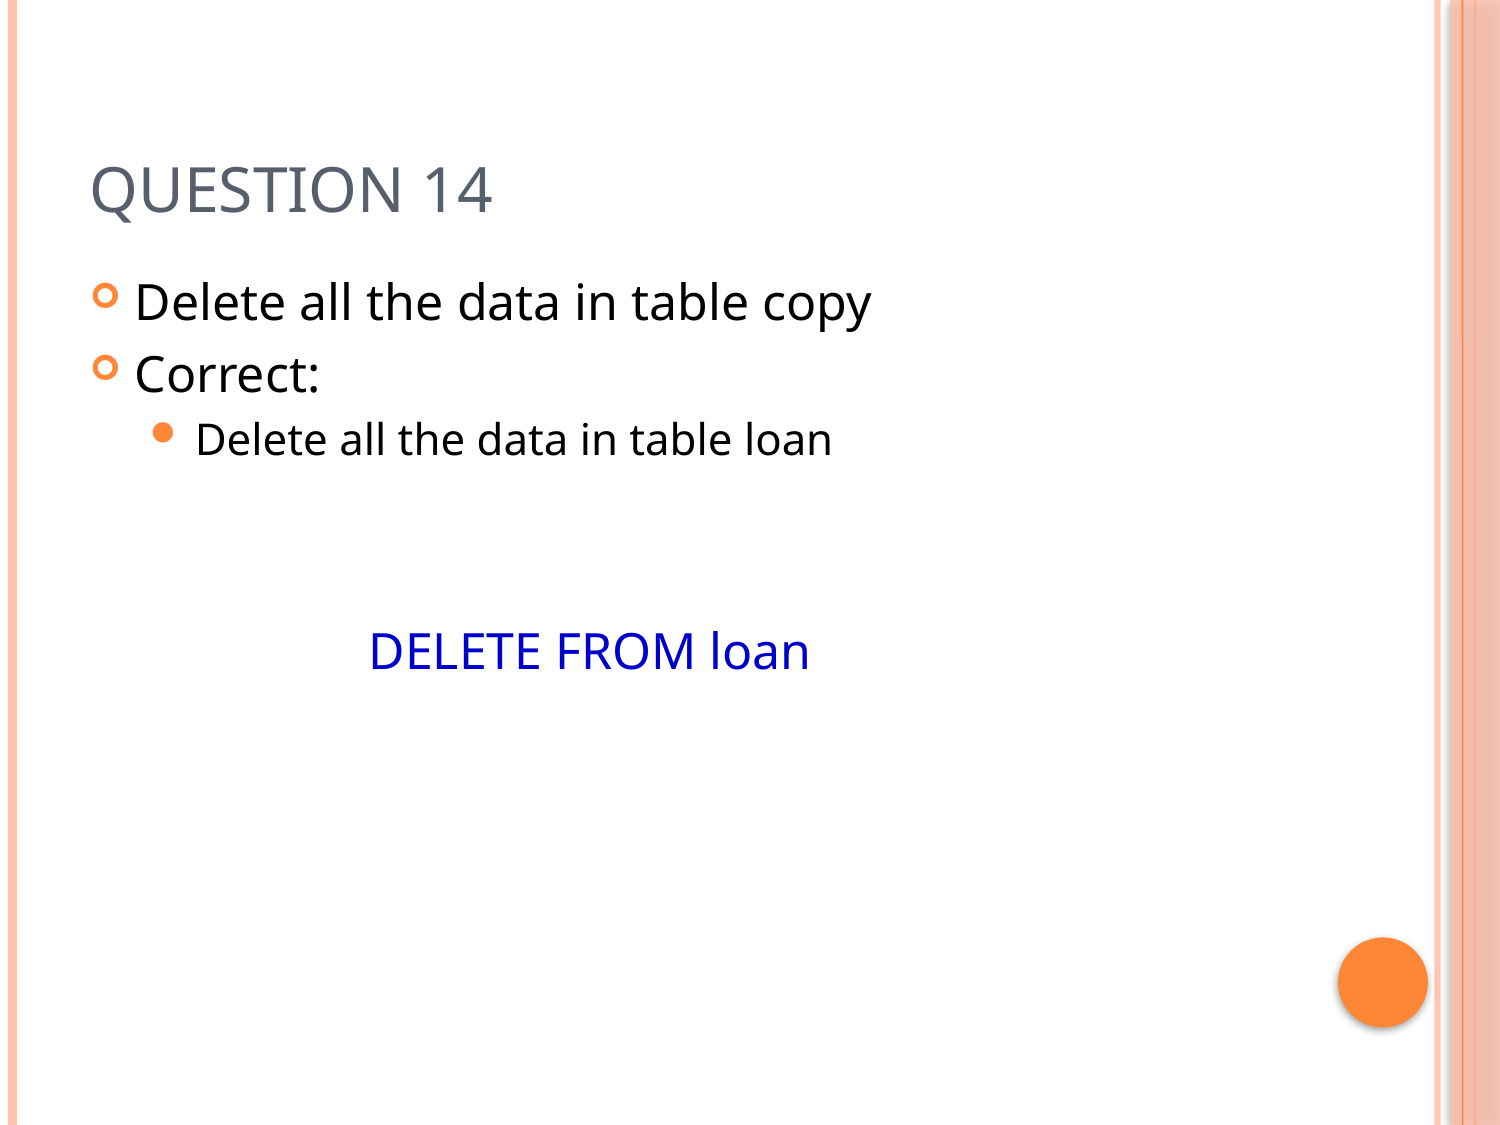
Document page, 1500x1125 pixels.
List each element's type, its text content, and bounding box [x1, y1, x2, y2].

title Question 14 [75, 45, 1300, 233]
text_box DELETE FROM loan [354, 612, 828, 688]
list Delete all the data in table copy Correct: Delete all the data in table loan [75, 262, 1300, 1062]
